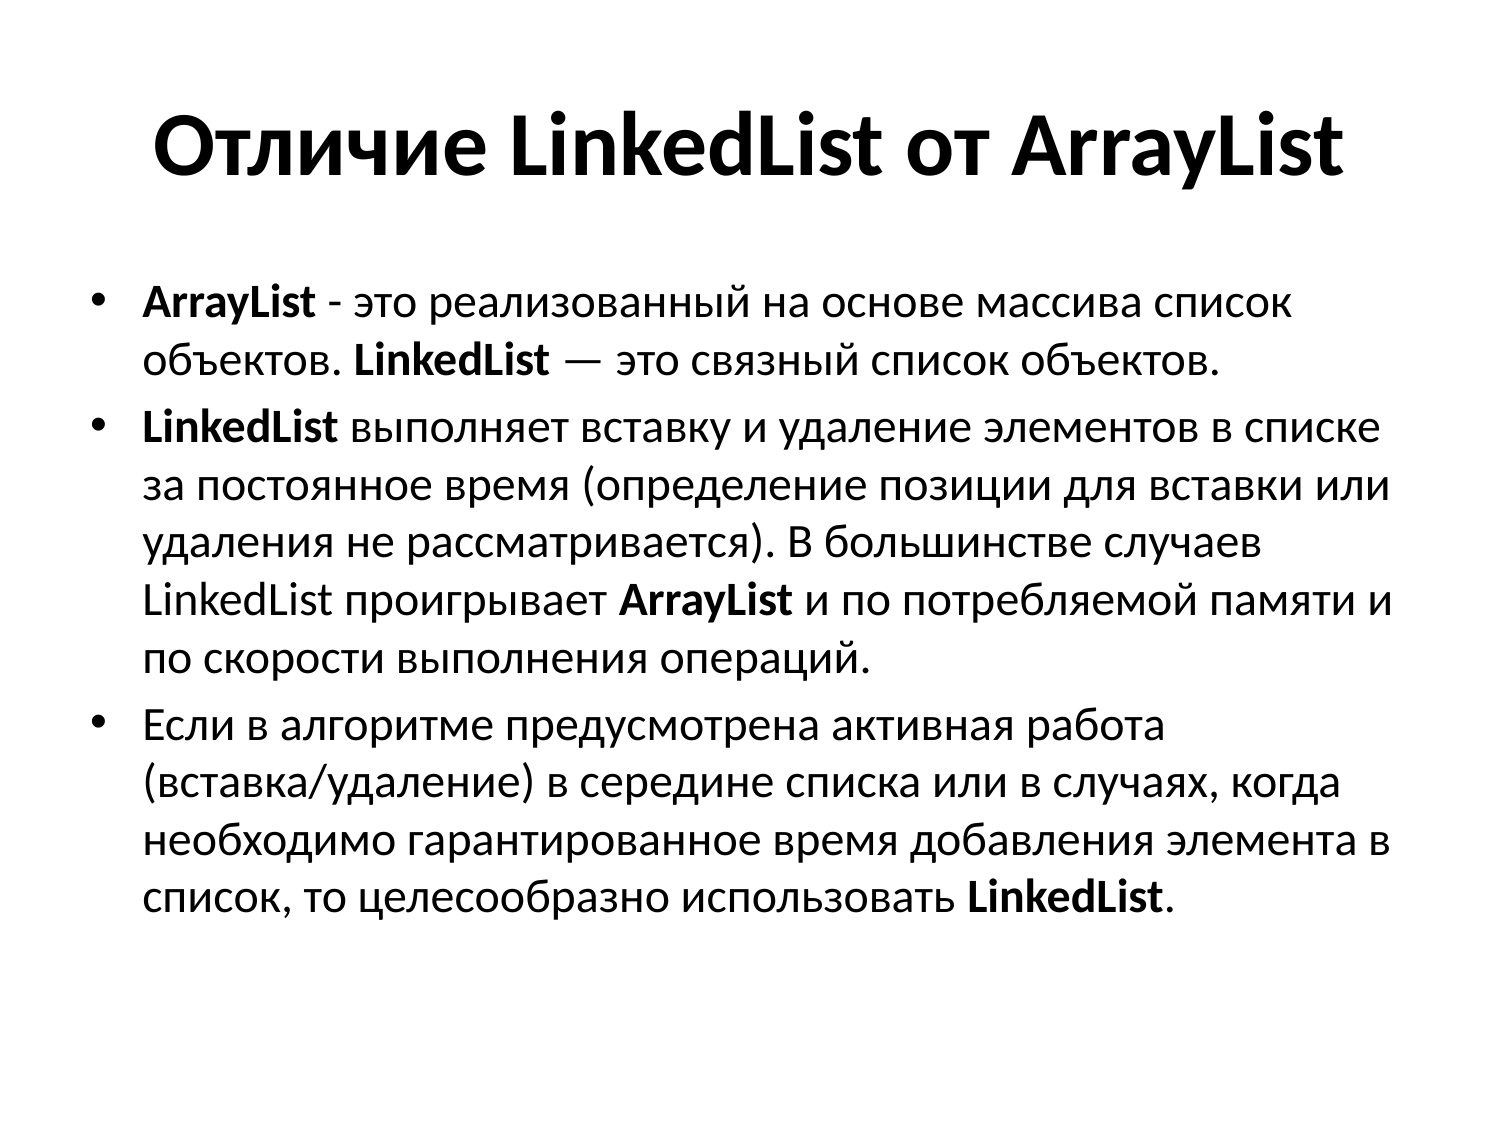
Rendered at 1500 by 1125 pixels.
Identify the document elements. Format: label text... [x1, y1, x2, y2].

list ArrayList - это реализованный на основе массива список объектов. LinkedList — это связный список объектов. LinkedList выполняет вставку и удаление элементов в списке за постоянное время (определение позиции для вставки или удаления не рассматривается). В большинстве случаев LinkedList проигрывает ArrayList и по потребляемой памяти и по скорости выполнения операций. Если в алгоритме предусмотрена активная работа (вставка/удаление) в середине списка или в случаях, когда необходимо гарантированное время добавления элемента в список, то целесообразно использовать LinkedList. [75, 262, 1425, 1005]
title Отличие LinkedList от ArrayList [75, 45, 1425, 233]
